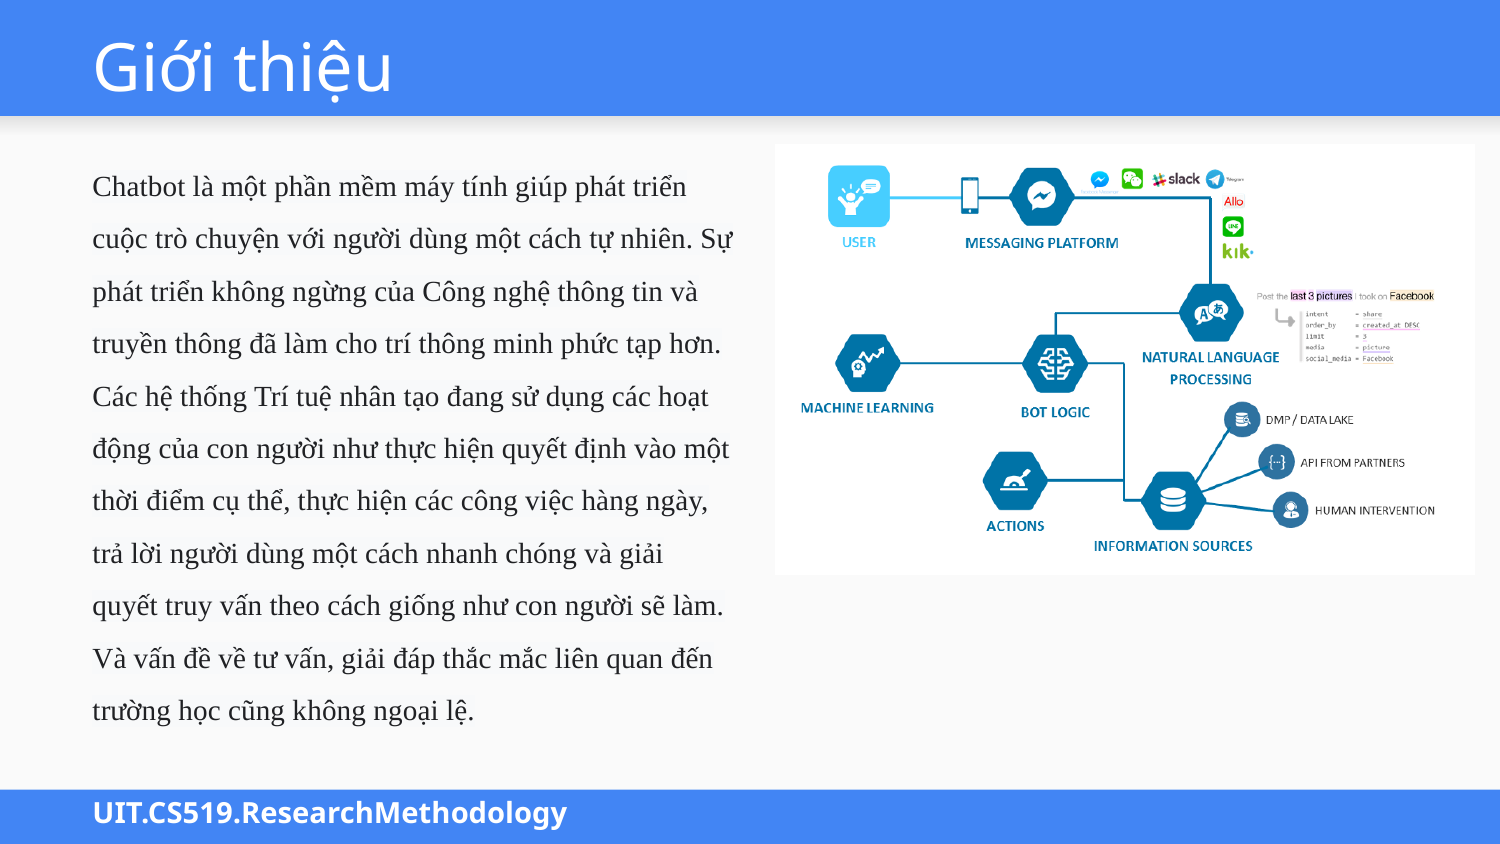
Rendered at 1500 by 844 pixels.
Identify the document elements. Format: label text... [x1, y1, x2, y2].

picture [775, 144, 1476, 575]
title Giới thiệu [77, 9, 1427, 120]
list Chatbot là một phần mềm máy tính giúp phát triển cuộc trò chuyện với người dùng một cách tự nhiên. Sự phát triển không ngừng của Công nghệ thông tin và truyền thông đã làm cho trí thông minh phức tạp hơn. Các hệ thống Trí tuệ nhân tạo đang sử dụng các hoạt động của con người như thực hiện quyết định vào một thời điểm cụ thể, thực hiện các công việc hàng ngày, trả lời người dùng một cách nhanh chóng và giải quyết truy vấn theo cách giống như con người sẽ làm. Và vấn đề về tư vấn, giải đáp thắc mắc liên quan đến trường học cũng không ngoại lệ. [77, 134, 751, 776]
